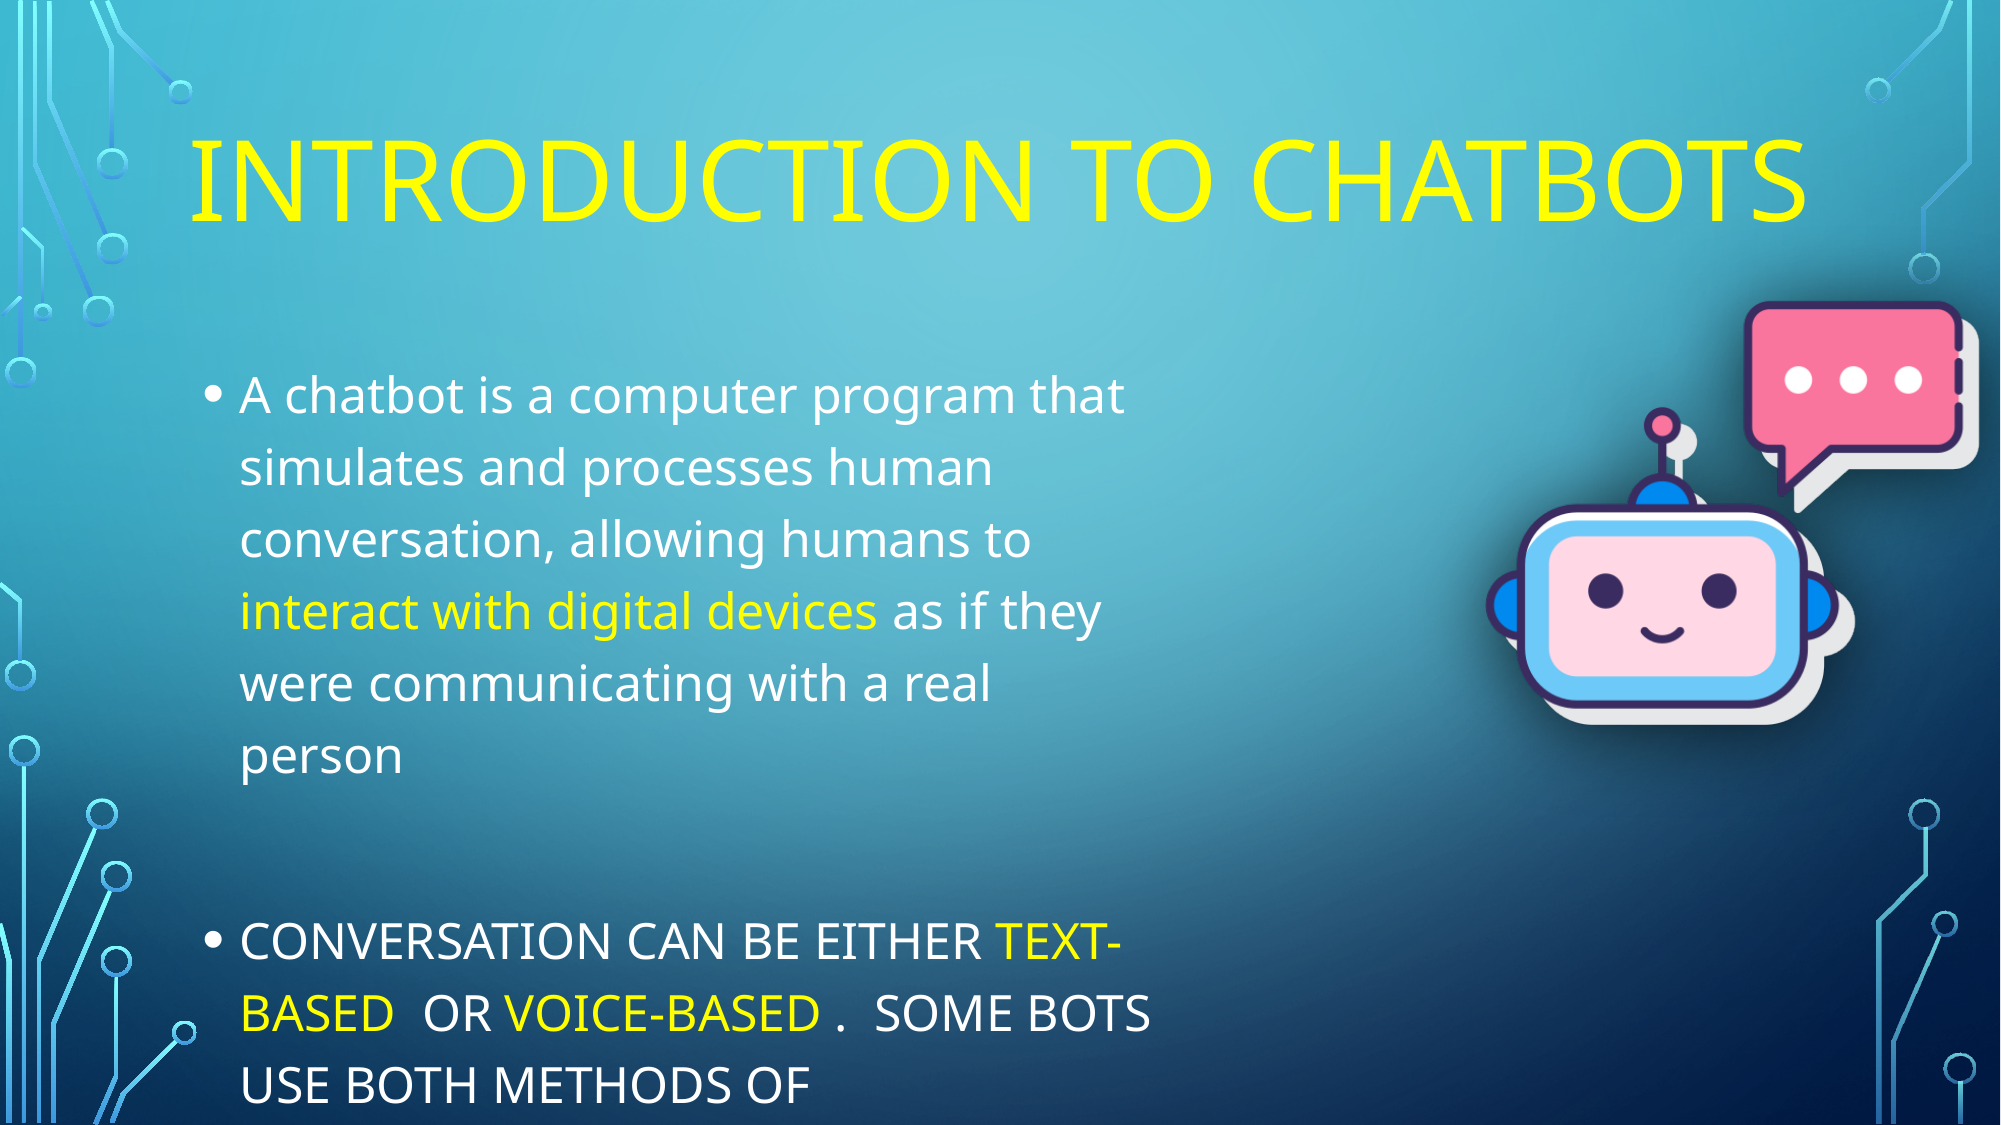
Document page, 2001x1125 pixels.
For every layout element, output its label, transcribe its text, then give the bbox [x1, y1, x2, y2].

picture [1471, 252, 1993, 774]
list A chatbot is a computer program that simulates and processes human conversation, allowing humans to interact with digital devices as if they were communicating with a real person CONVERSATION CAN BE EITHER TEXT-BASED OR VOICE-BASED . SOME BOTS USE BOTH METHODS OF CONVERSATION [187, 343, 1177, 1125]
text_box INTRODUCTION TO CHATBOTS [173, 101, 1827, 252]
